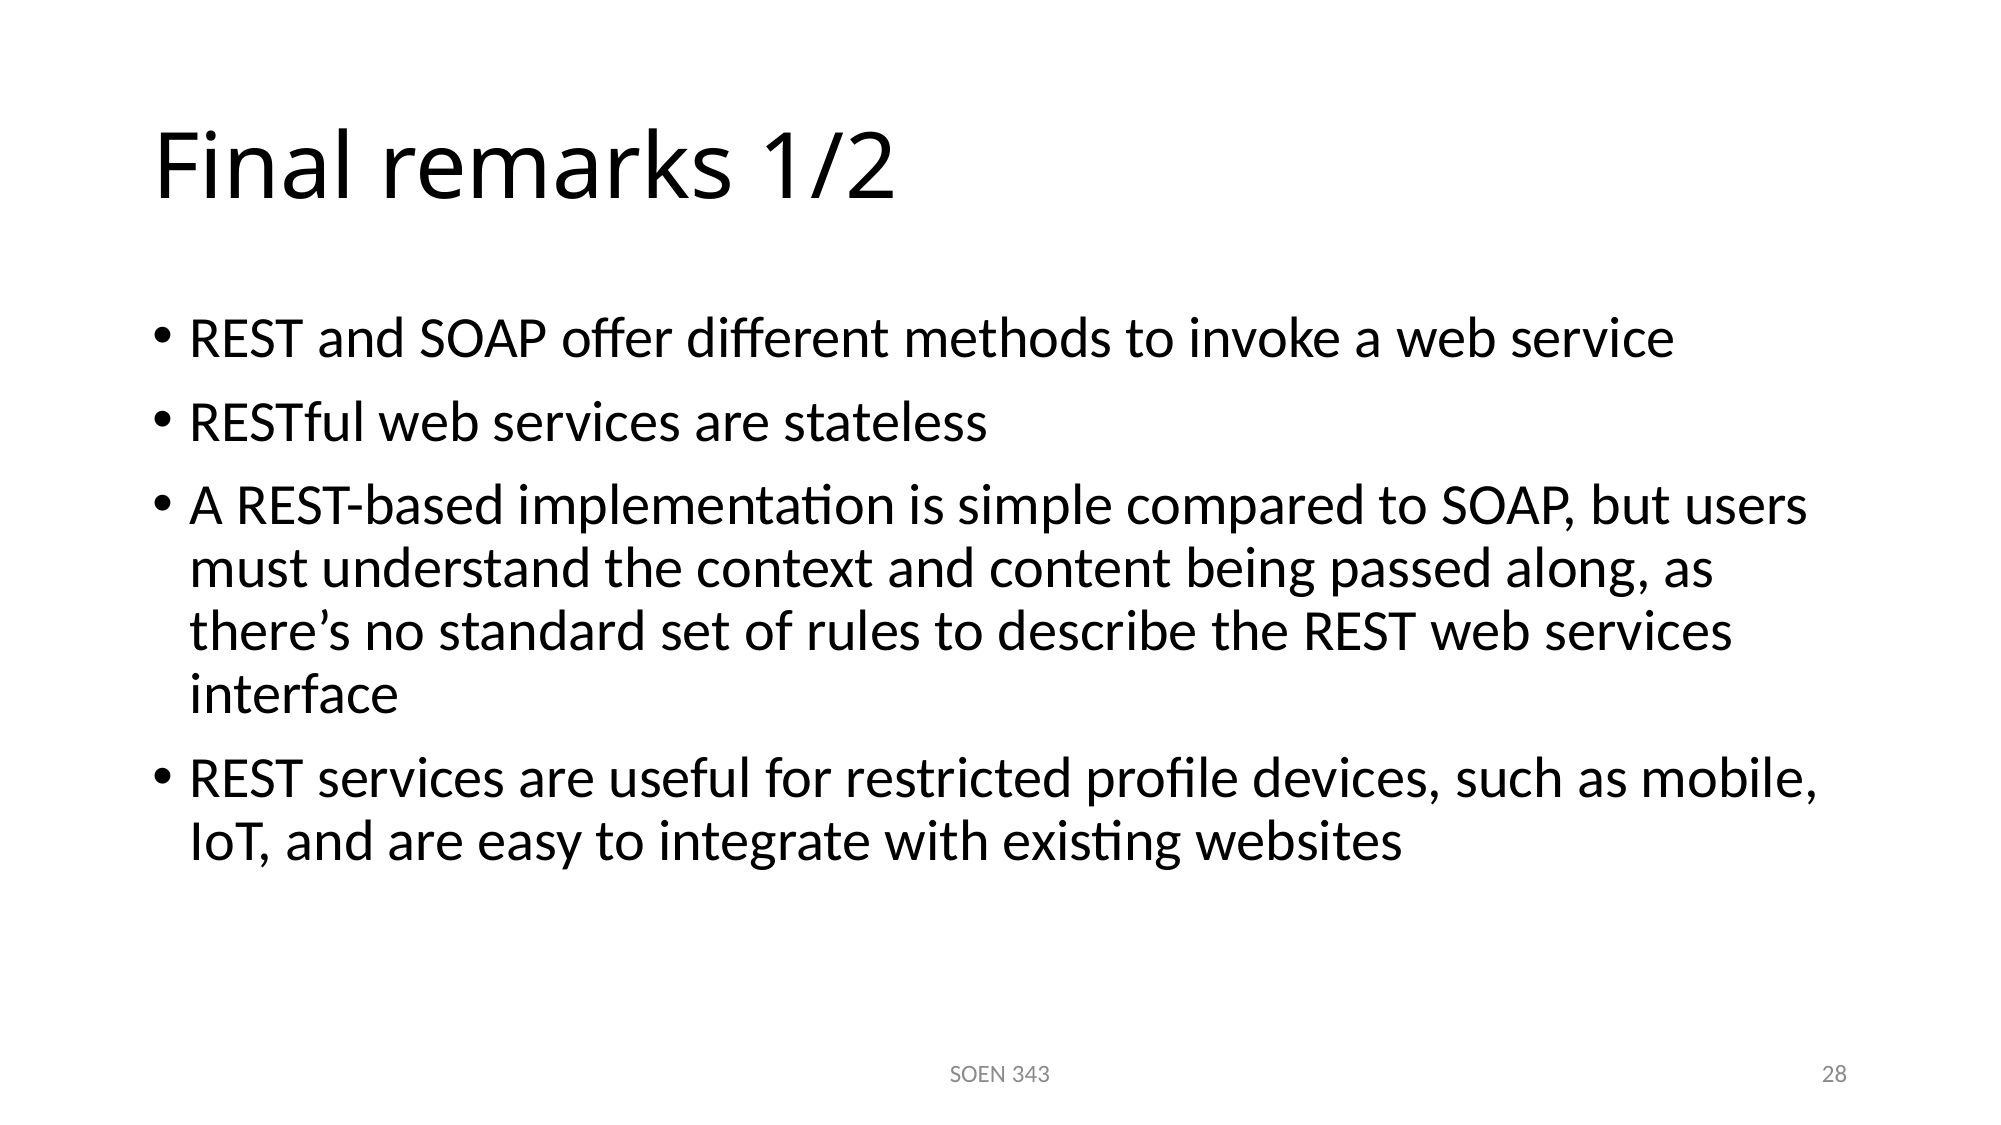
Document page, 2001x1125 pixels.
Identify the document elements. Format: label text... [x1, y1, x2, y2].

footer SOEN 343 [662, 1042, 1338, 1103]
list REST and SOAP offer different methods to invoke a web service RESTful web services are stateless A REST-based implementation is simple compared to SOAP, but users must understand the context and content being passed along, as there’s no standard set of rules to describe the REST web services interface REST services are useful for restricted profile devices, such as mobile, IoT, and are easy to integrate with existing websites [137, 299, 1863, 1014]
slide_number 28 [1412, 1042, 1863, 1103]
title Final remarks 1/2 [137, 59, 1863, 278]
